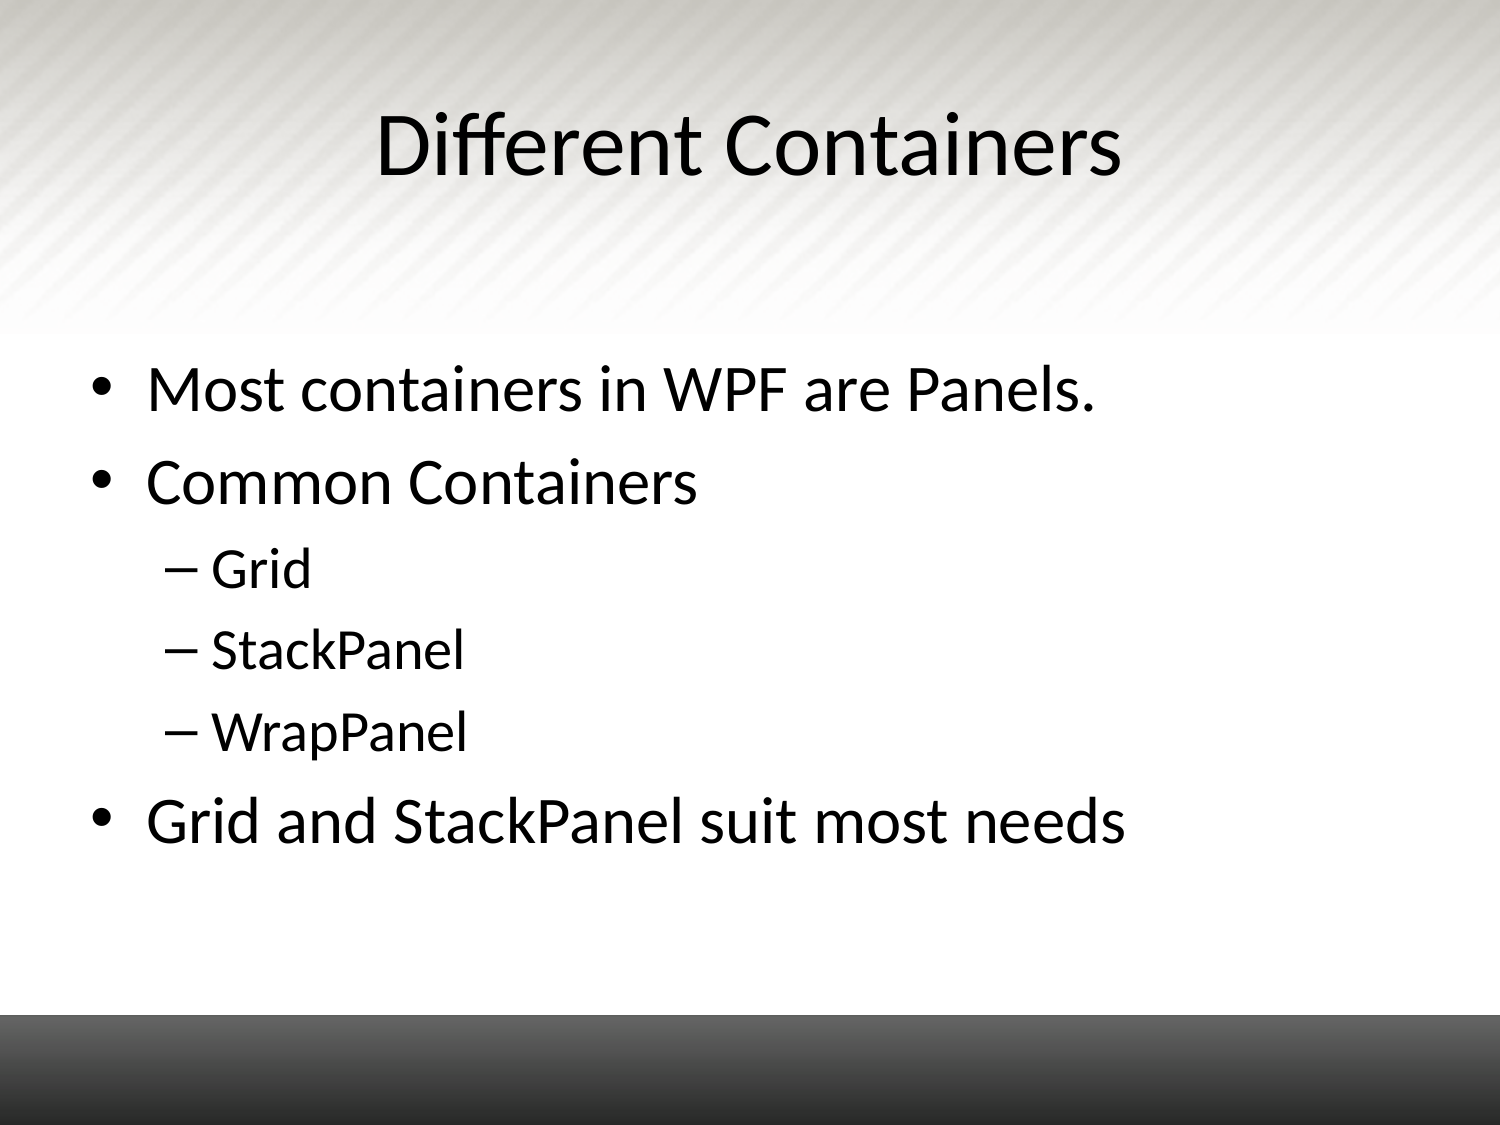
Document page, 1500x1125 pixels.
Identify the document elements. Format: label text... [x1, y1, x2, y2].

picture [0, 1015, 1500, 1125]
title Different Containers [75, 45, 1425, 233]
list Most containers in WPF are Panels. Common Containers Grid StackPanel WrapPanel Grid and StackPanel suit most needs [75, 337, 1425, 1005]
